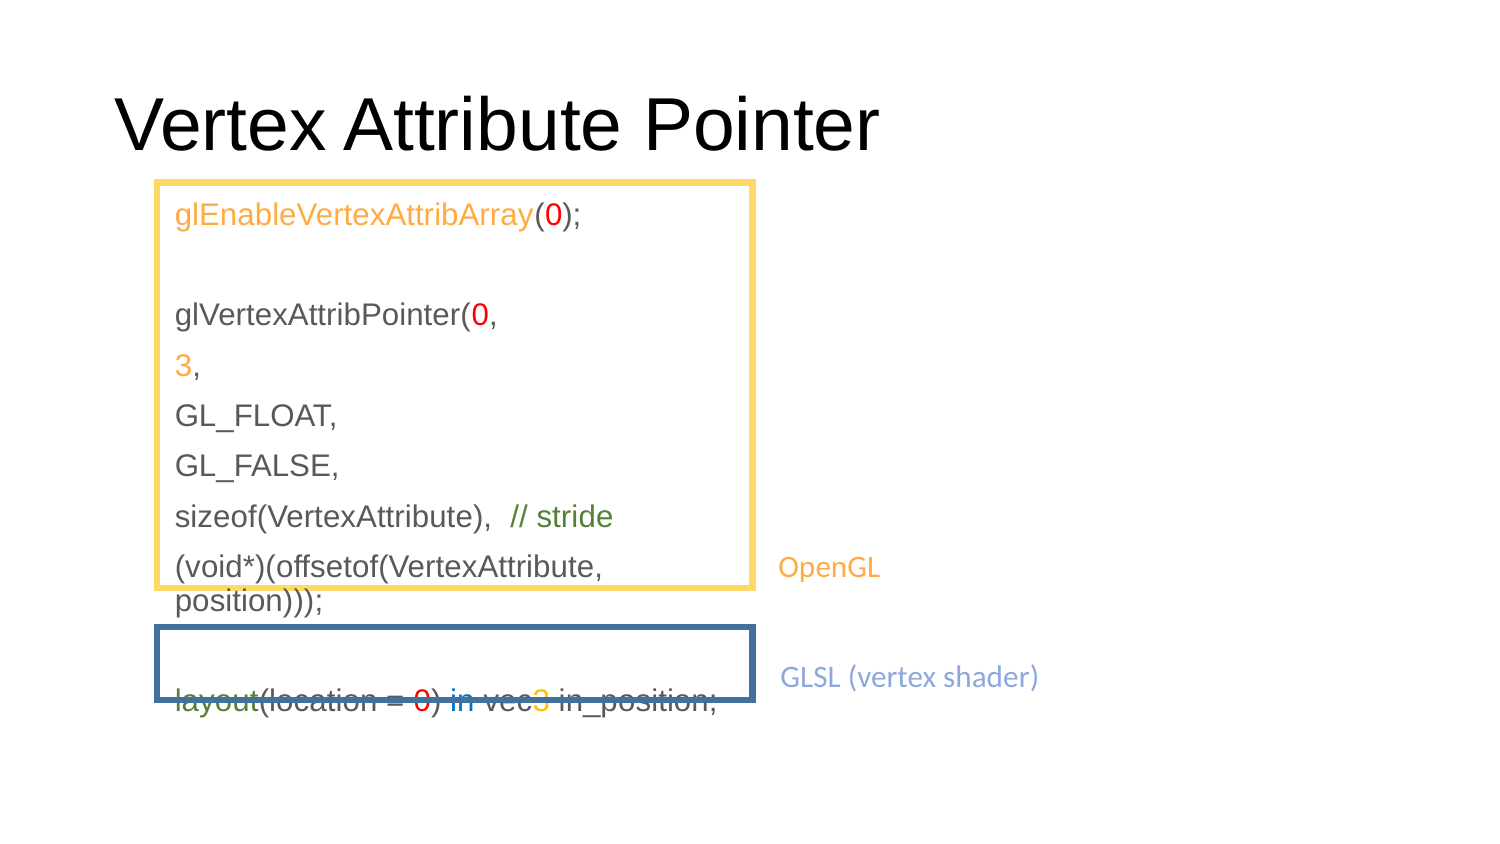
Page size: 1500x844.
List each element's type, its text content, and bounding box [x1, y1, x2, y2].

list glEnableVertexAttribArray(0); glVertexAttribPointer(0, 3, GL_FLOAT, GL_FALSE, sizeof(VertexAttribute), // stride (void*)(offsetof(VertexAttribute, position))); layout(location = 0) in vec3 in_position; [163, 192, 768, 802]
text_box [157, 627, 753, 701]
text_box [881, 133, 1486, 743]
title Vertex Attribute Pointer [103, 44, 1397, 208]
text_box GLSL (vertex shader) [769, 655, 1074, 721]
text_box [157, 208, 163, 588]
text_box OpenGL [767, 545, 963, 611]
